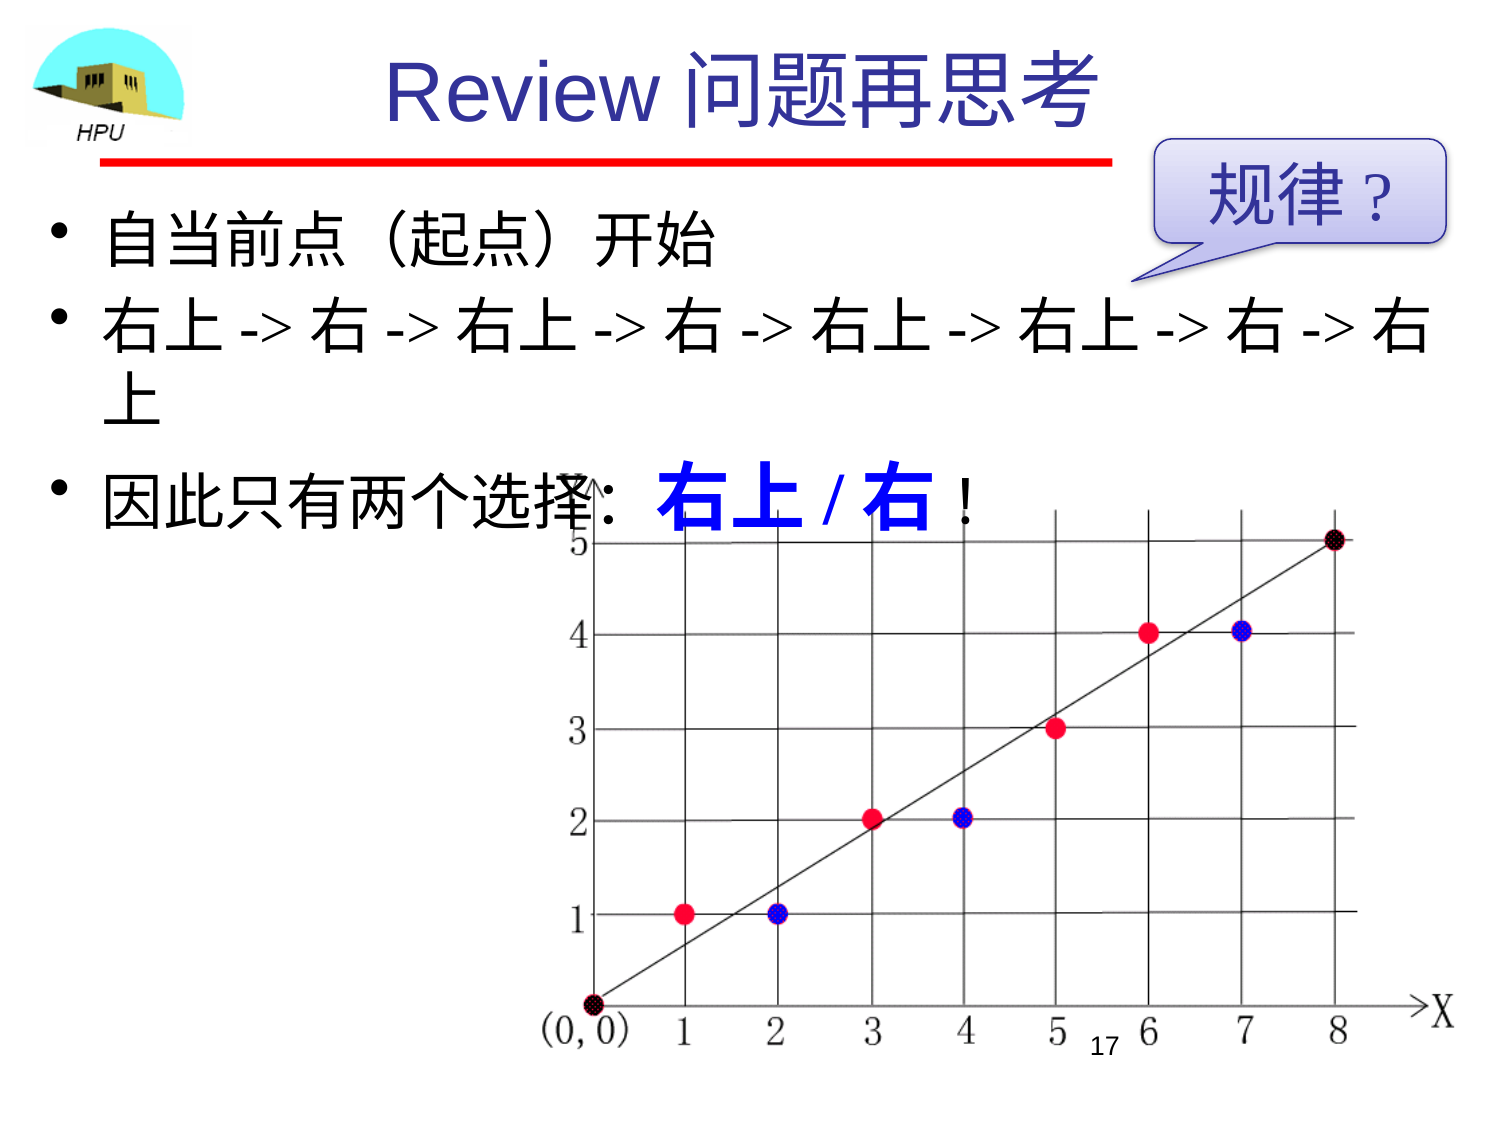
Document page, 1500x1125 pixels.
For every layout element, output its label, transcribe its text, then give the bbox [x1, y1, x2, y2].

title Review问题再思考 [24, 12, 1463, 163]
list 自当前点（起点）开始 右上->右->右上->右->右上->右上->右->右上 因此只有两个选择：右上/右 ！ [34, 193, 1473, 819]
picture [533, 451, 1473, 1061]
text_box 规律? [1130, 138, 1447, 283]
